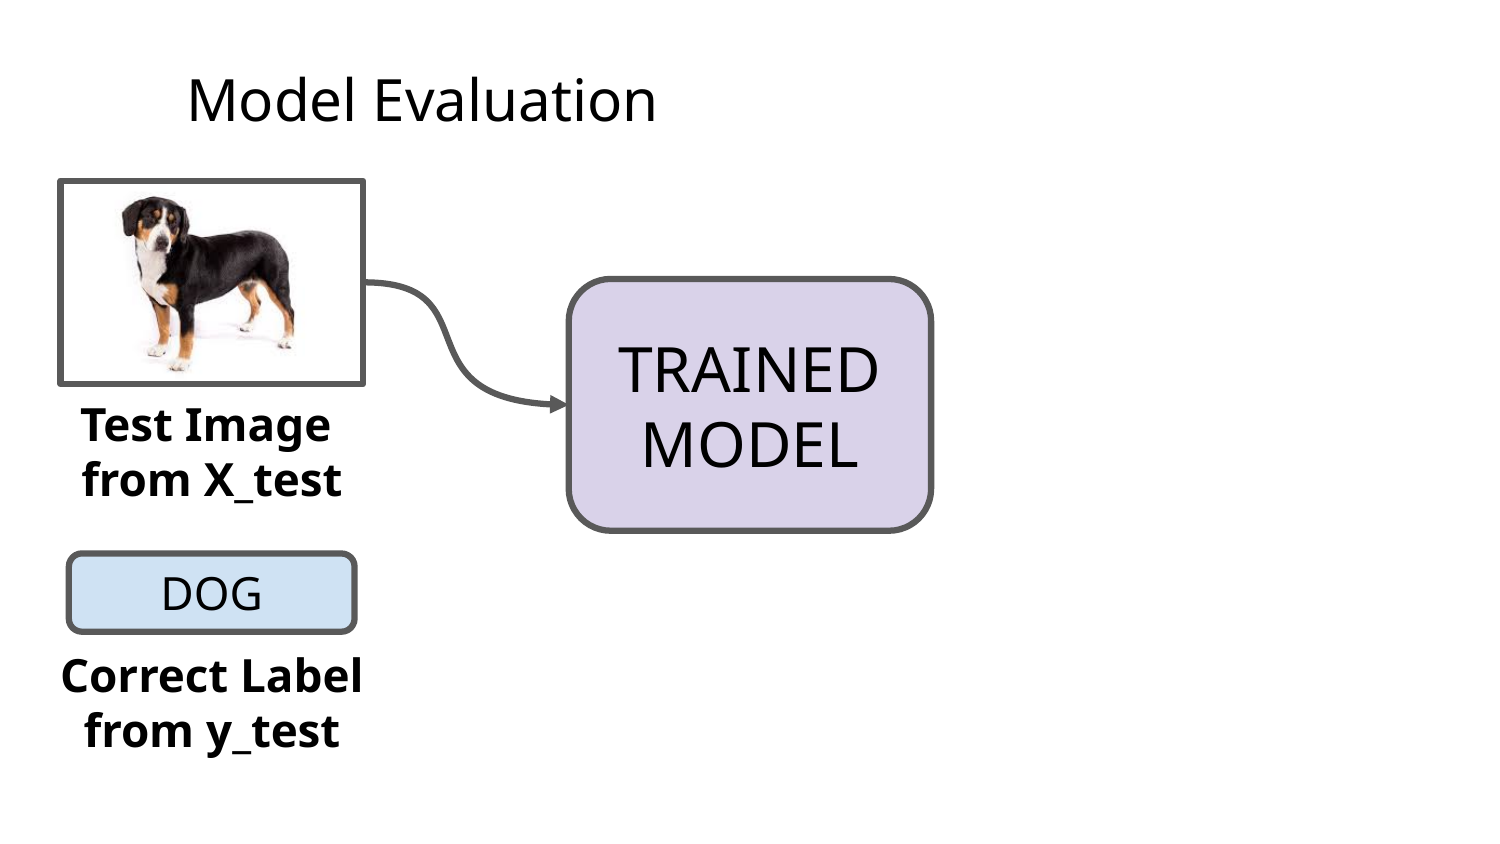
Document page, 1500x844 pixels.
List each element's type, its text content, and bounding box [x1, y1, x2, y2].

text_box DOG [68, 553, 355, 632]
picture [63, 183, 361, 382]
text_box Correct Label from y_test [0, 631, 424, 726]
text_box TRAINED MODEL [568, 278, 932, 531]
text_box Test Image from X_test [0, 381, 424, 475]
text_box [363, 282, 570, 406]
title Model Evaluation [171, 48, 1449, 143]
